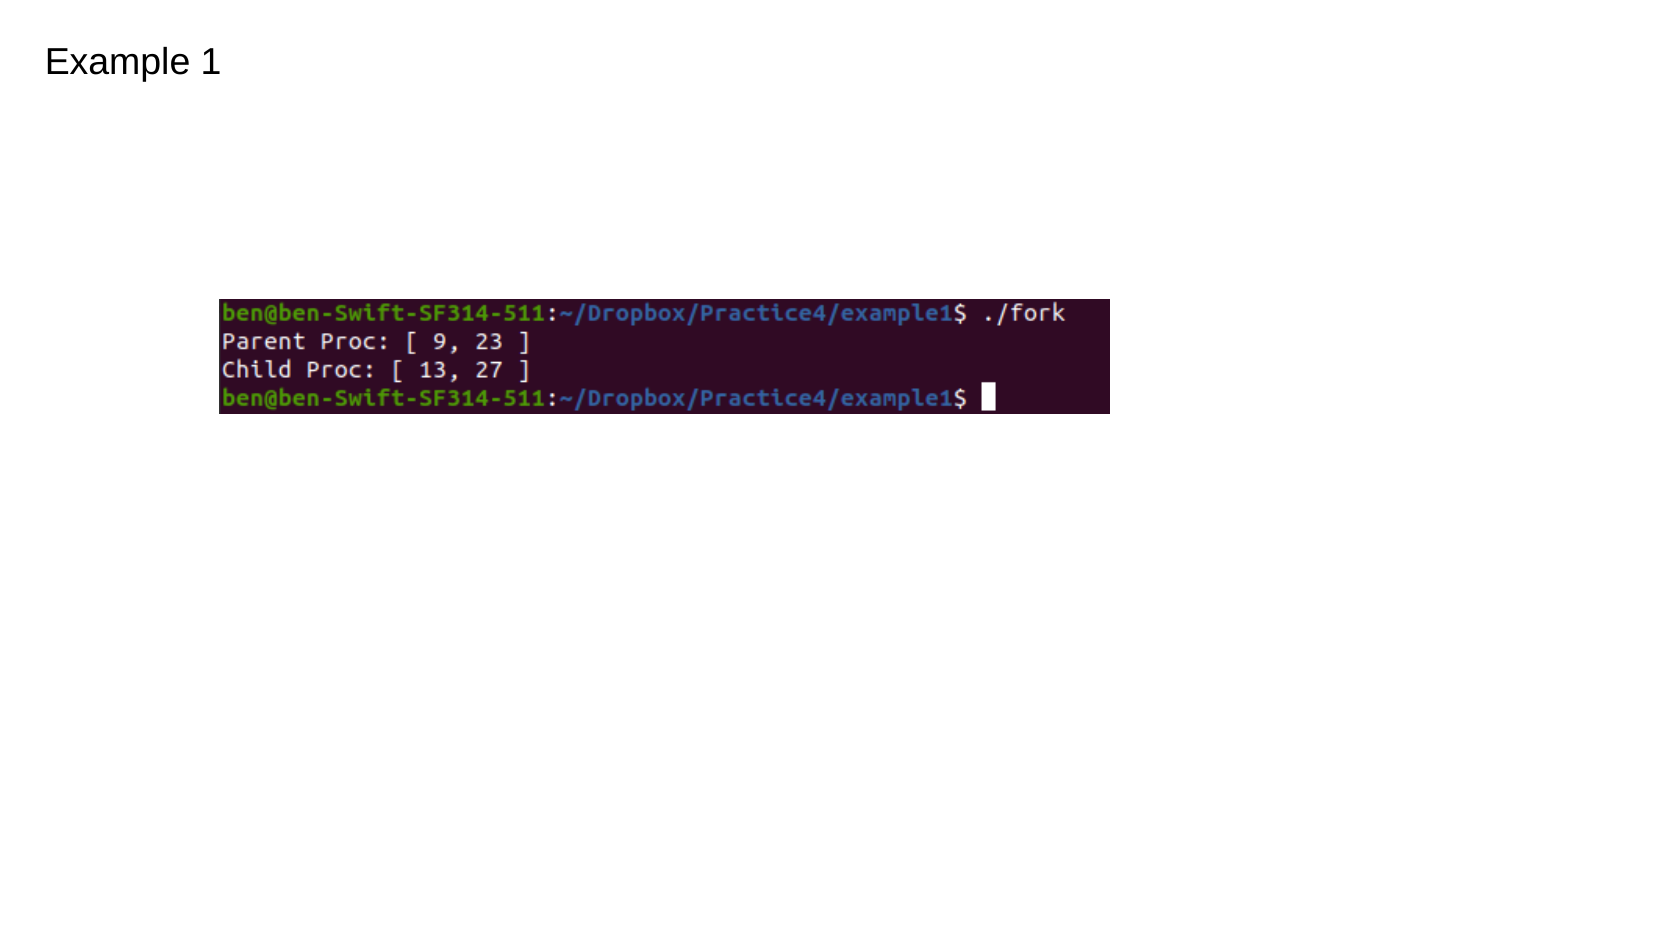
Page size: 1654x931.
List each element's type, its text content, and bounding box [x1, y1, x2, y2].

picture [219, 299, 1111, 415]
text_box Example 1 [29, 29, 750, 87]
